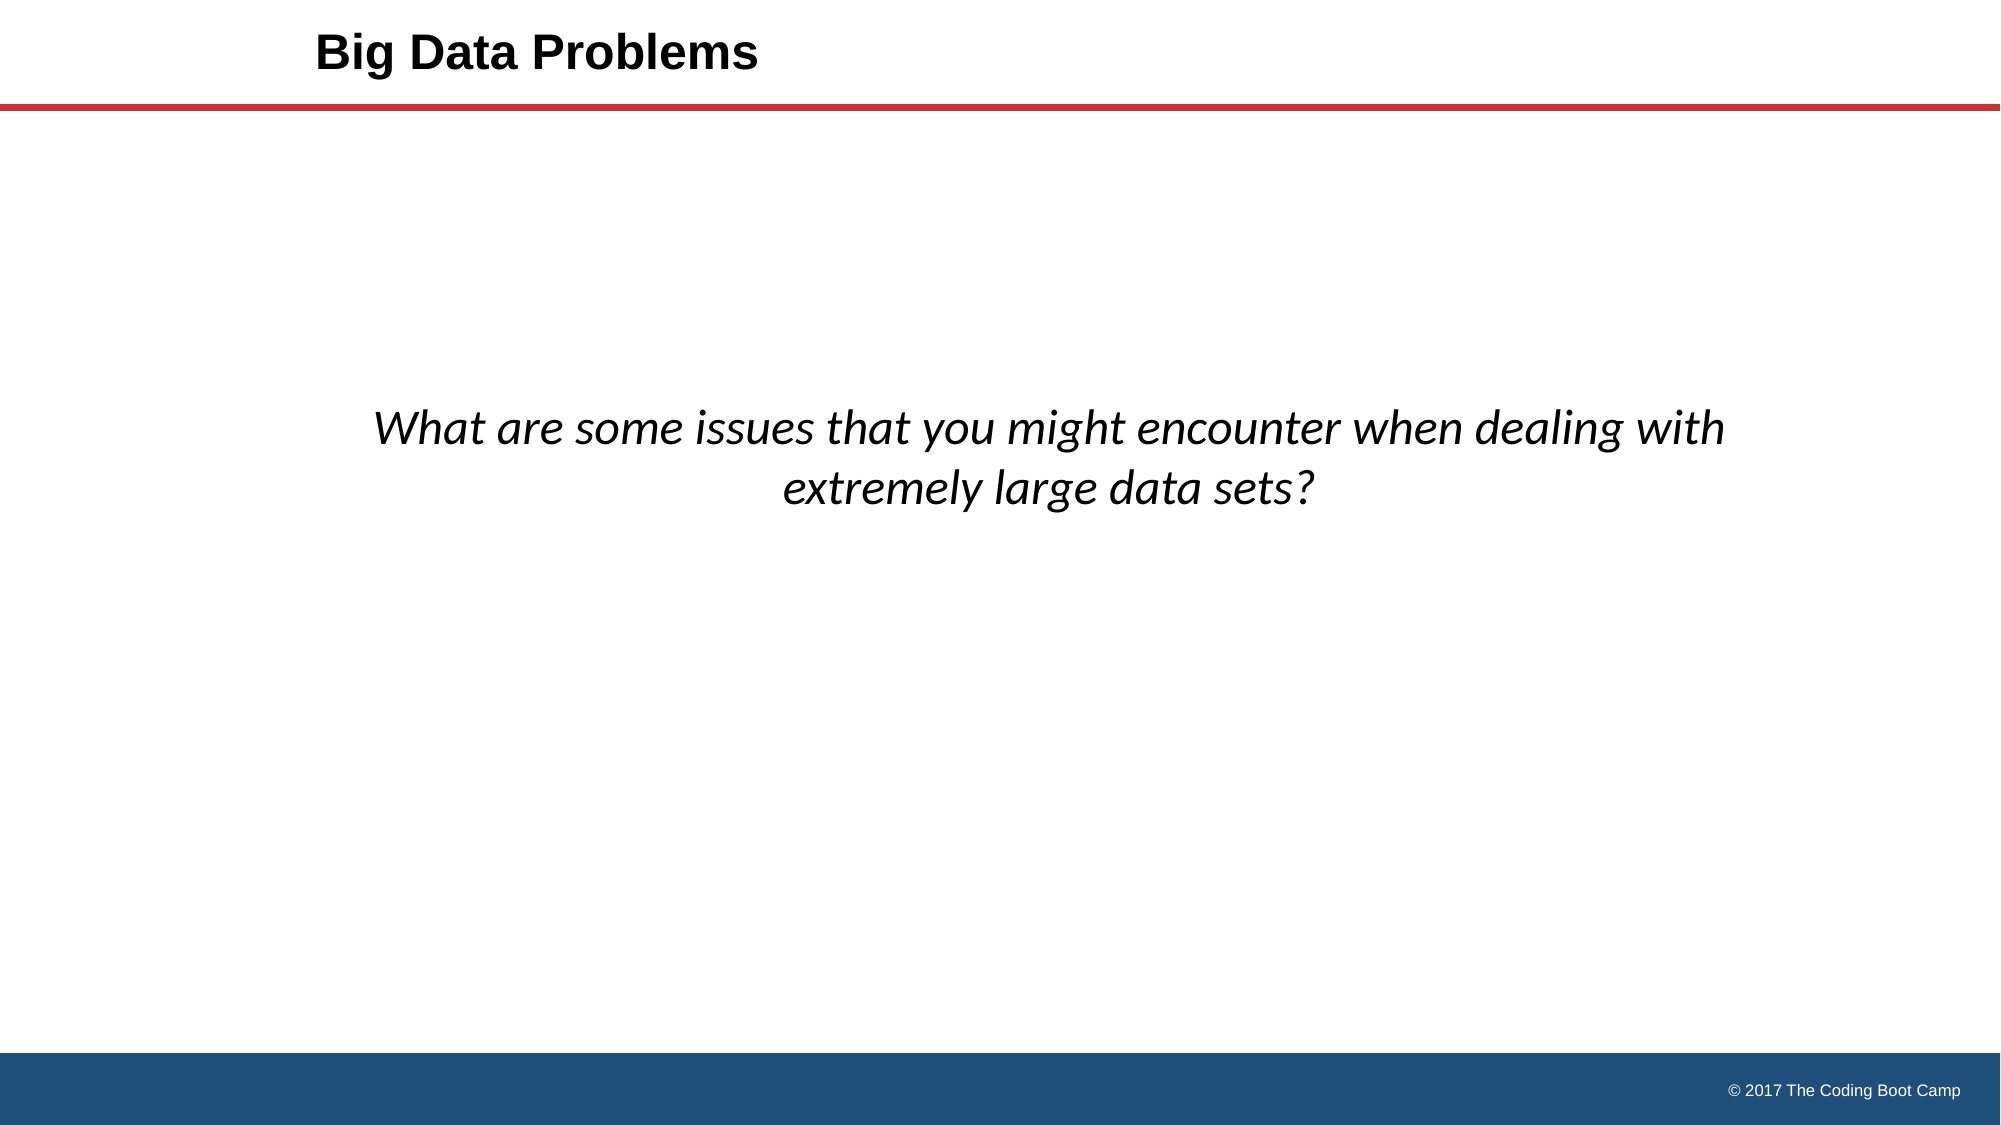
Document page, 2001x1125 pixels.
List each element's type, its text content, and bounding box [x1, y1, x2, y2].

title Big Data Problems [300, 0, 1550, 108]
text_box What are some issues that you might encounter when dealing with extremely large data sets? [349, 386, 1750, 523]
text_box [282, 199, 1750, 813]
